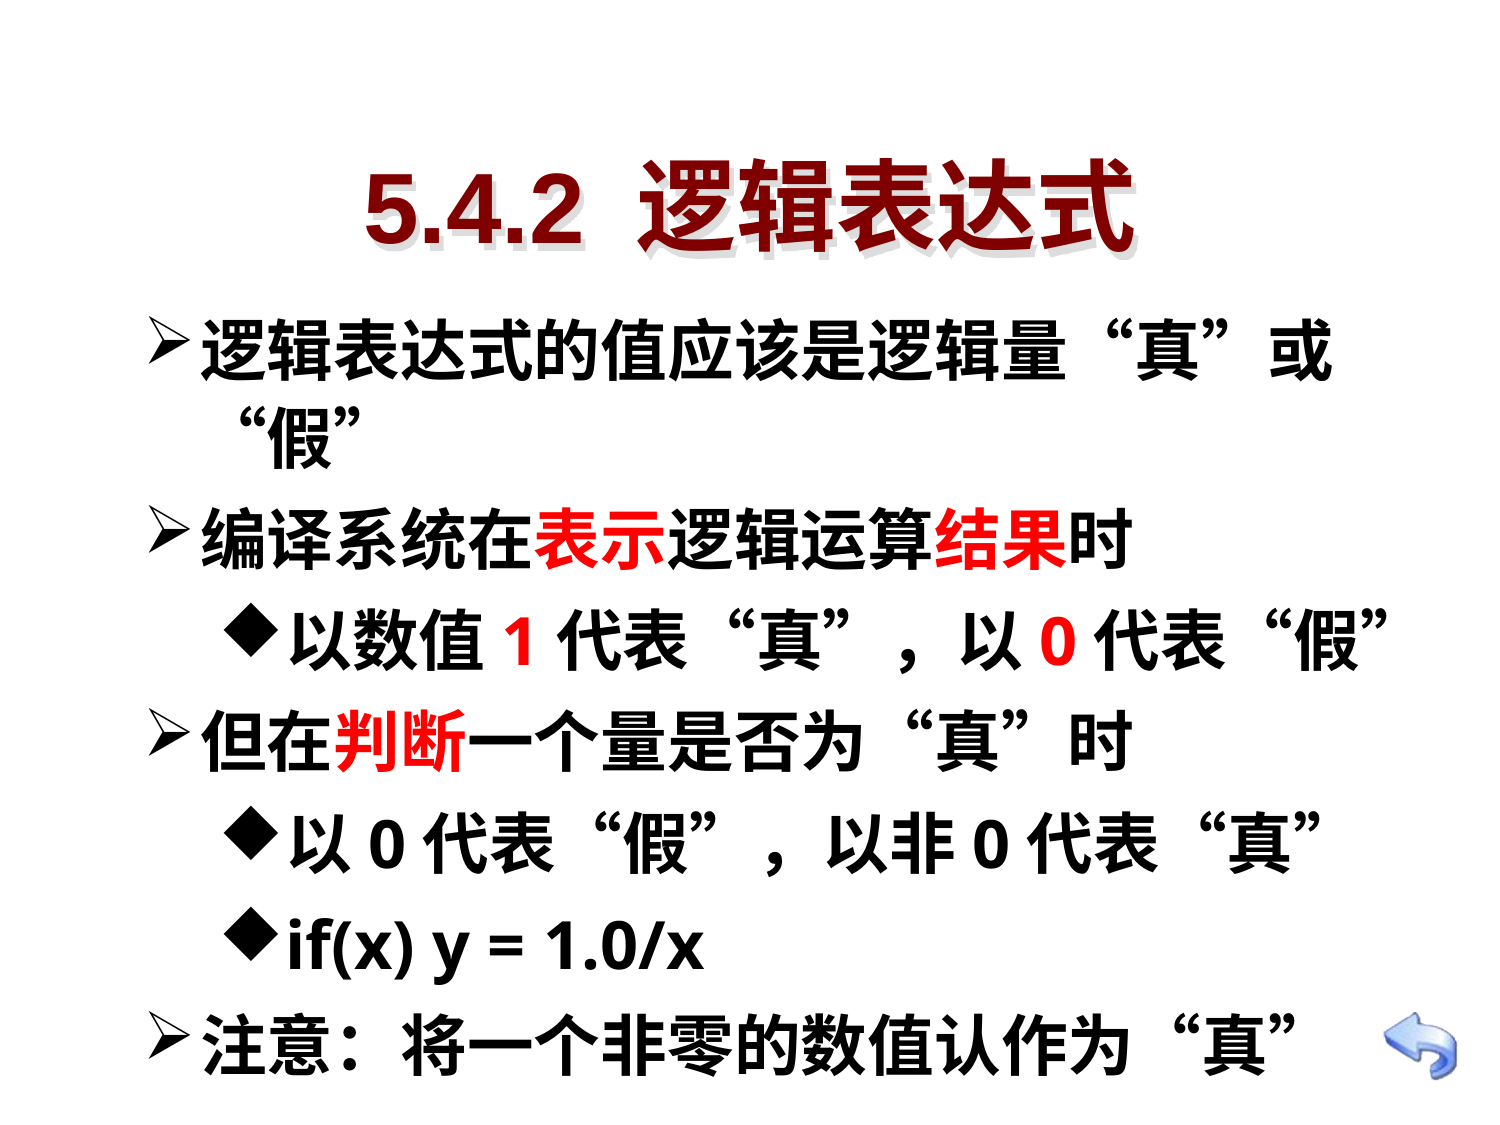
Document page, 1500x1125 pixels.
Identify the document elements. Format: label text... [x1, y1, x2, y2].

title 5.4.2 逻辑表达式 [58, 102, 1442, 306]
list 逻辑表达式的值应该是逻辑量“真”或“假” 编译系统在表示逻辑运算结果时 以数值1代表“真”，以0代表“假” 但在判断一个量是否为“真”时 以0代表“假”，以非0代表“真” if(x) y = 1.0/x 注意：将一个非零的数值认作为“真” [128, 292, 1454, 1048]
picture [1382, 1007, 1461, 1086]
